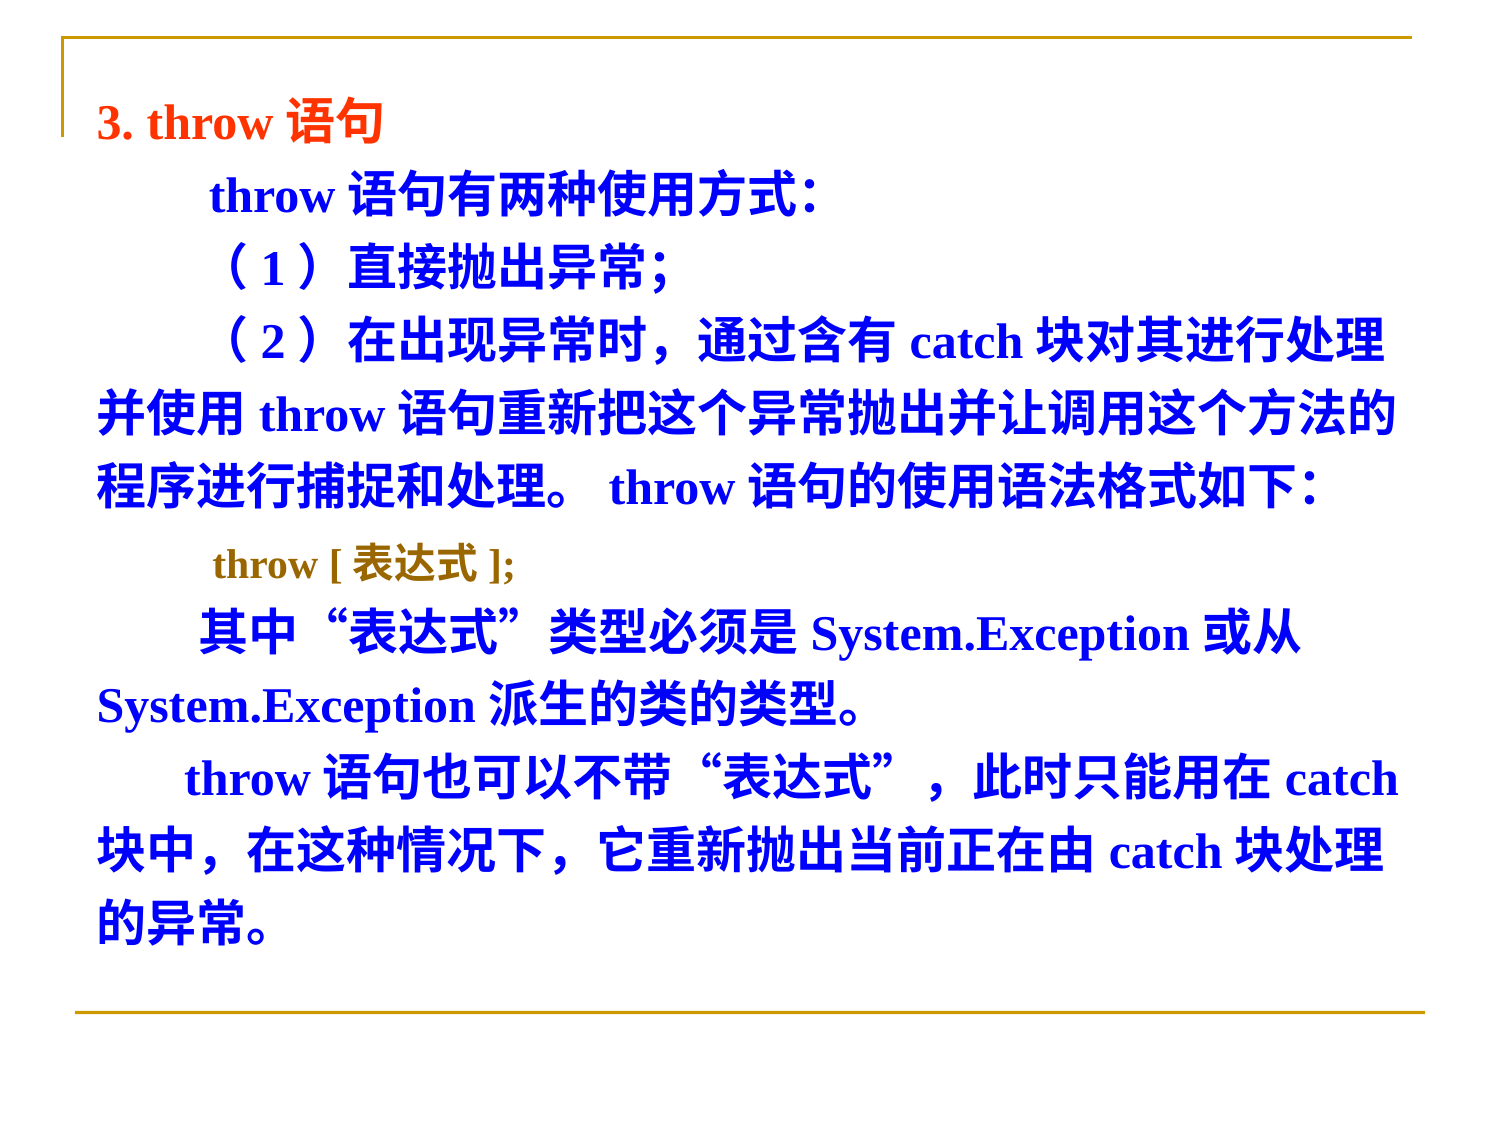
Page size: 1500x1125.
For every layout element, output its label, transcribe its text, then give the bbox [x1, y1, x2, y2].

text_box 3. throw语句 throw语句有两种使用方式： （1）直接抛出异常； （2）在出现异常时，通过含有catch块对其进行处理并使用throw语句重新把这个异常抛出并让调用这个方法的程序进行捕捉和处理。throw语句的使用语法格式如下： throw [表达式]; 其中“表达式”类型必须是System.Exception或从System.Exception派生的类的类型。 throw语句也可以不带“表达式”，此时只能用在catch块中，在这种情况下，它重新抛出当前正在由catch块处理的异常。 [81, 82, 1418, 959]
